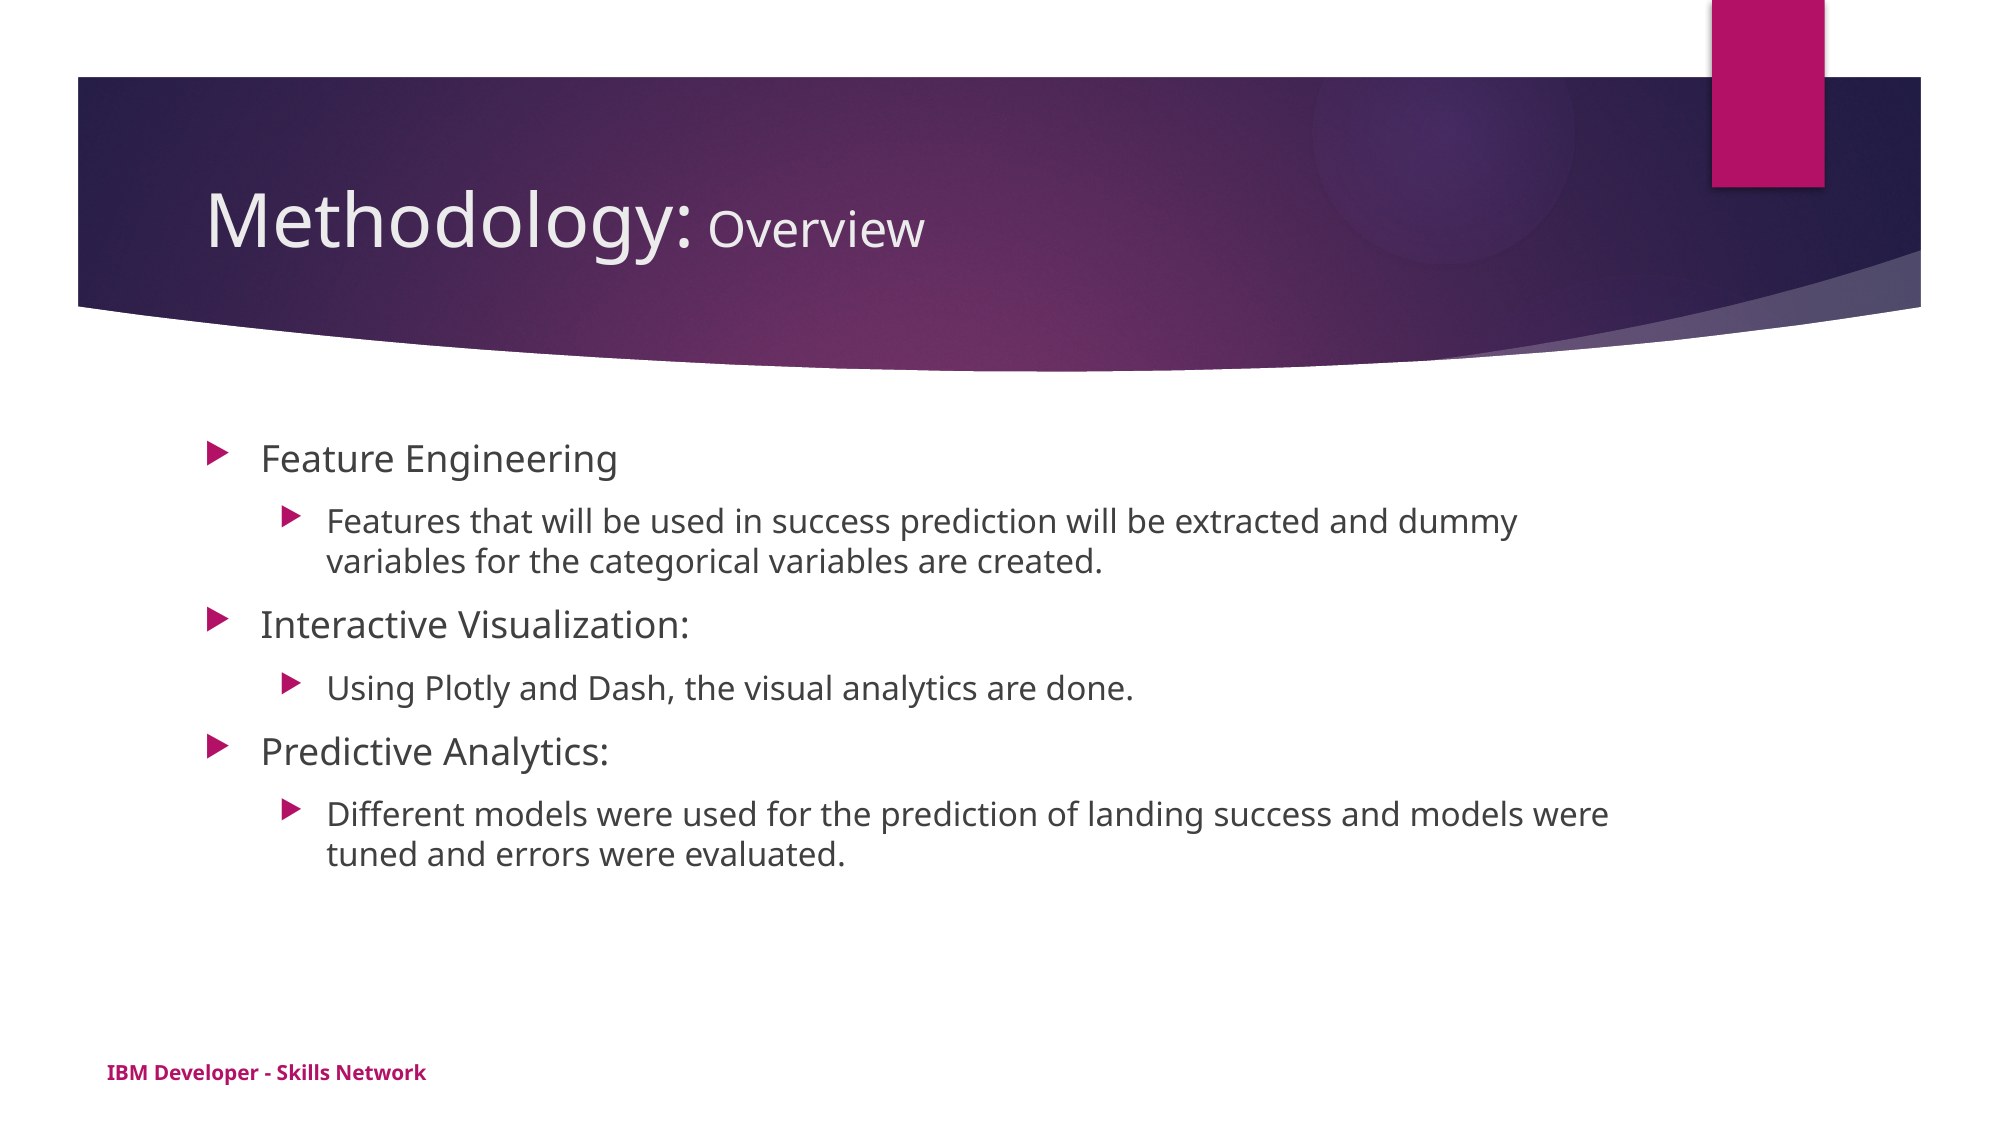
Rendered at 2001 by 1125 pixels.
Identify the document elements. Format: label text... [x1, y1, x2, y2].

title Methodology: Overview [189, 159, 1627, 276]
footer IBM Developer - Skills Network [92, 1048, 726, 1099]
list Feature Engineering Features that will be used in success prediction will be extracted and dummy variables for the categorical variables are created. Interactive Visualization: Using Plotly and Dash, the visual analytics are done. Predictive Analytics: Different models were used for the prediction of landing success and models were tuned and errors were evaluated. [189, 427, 1638, 988]
